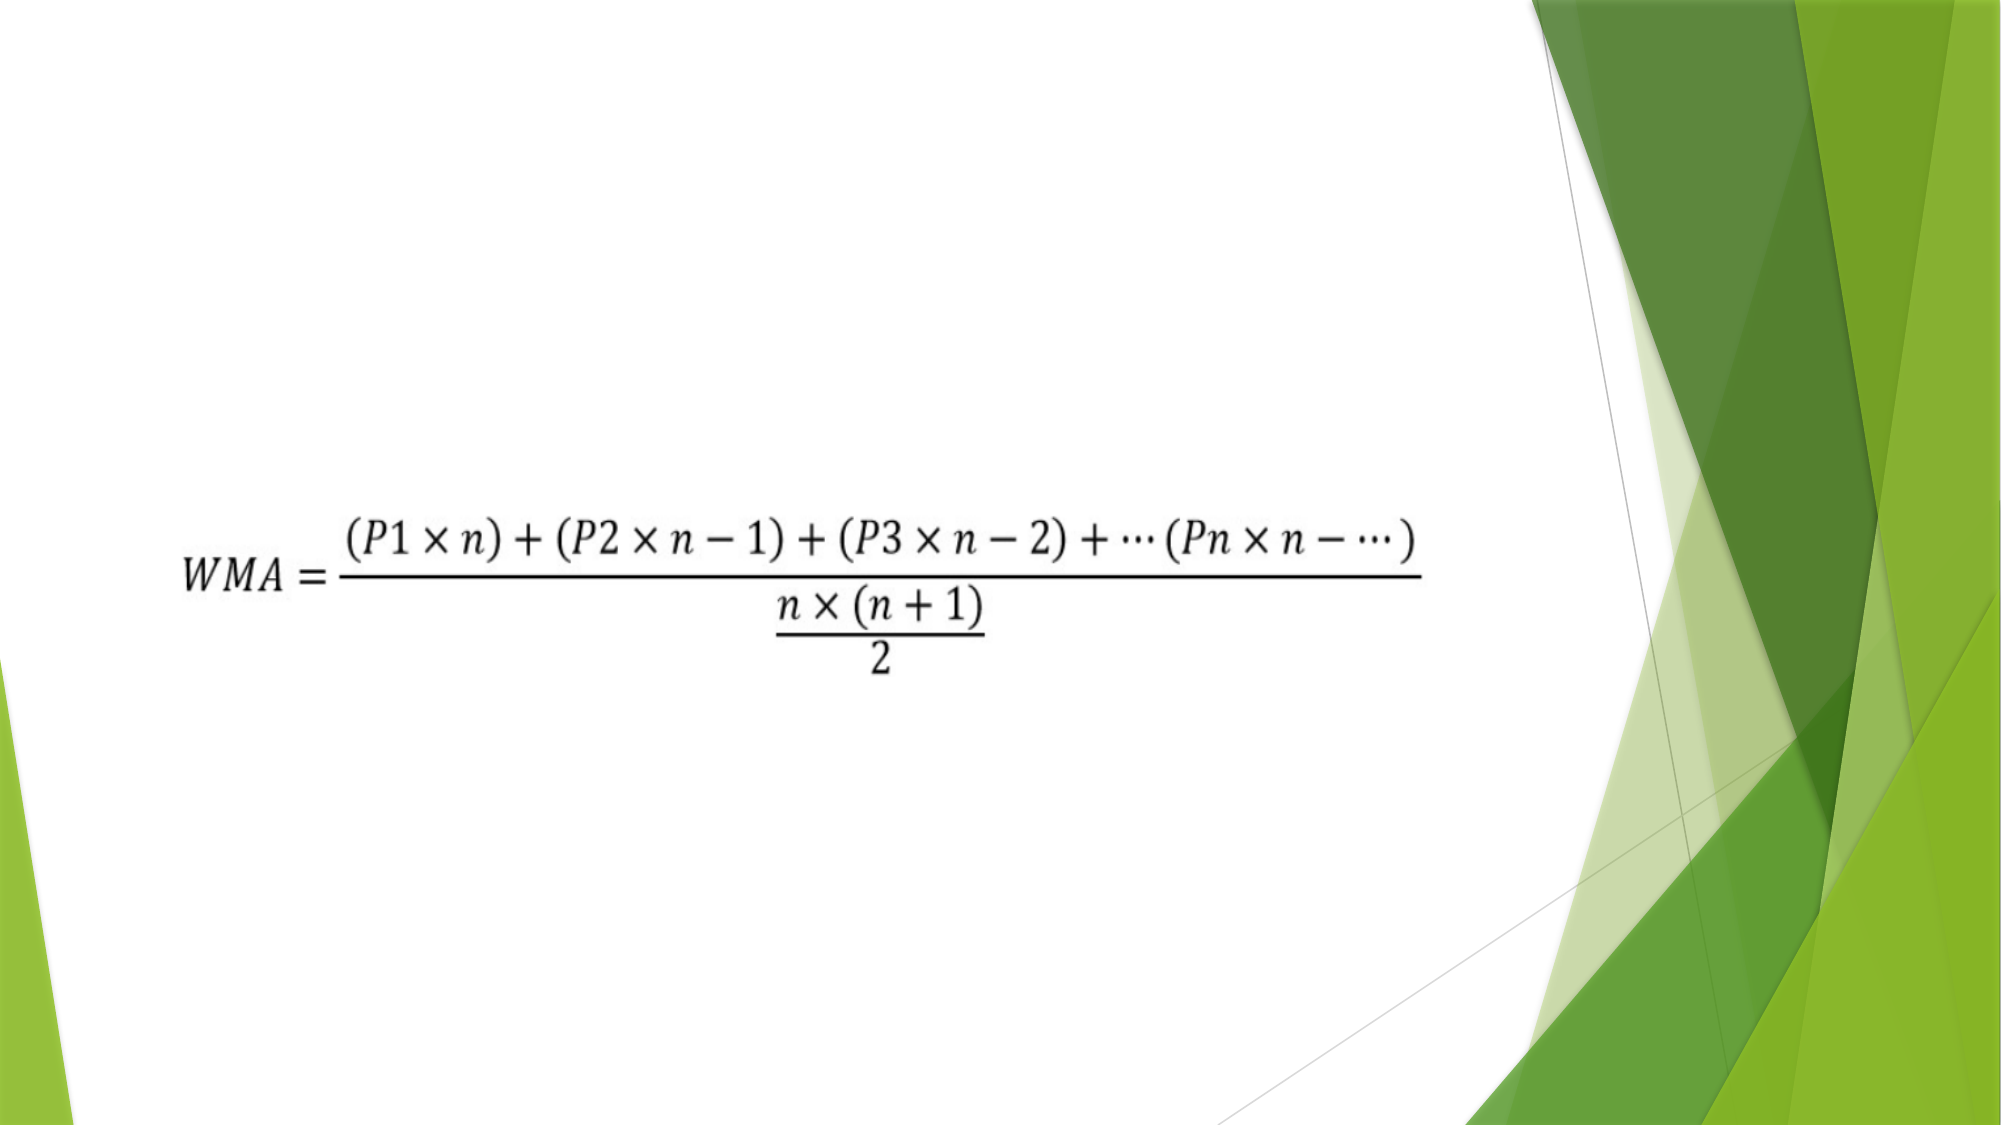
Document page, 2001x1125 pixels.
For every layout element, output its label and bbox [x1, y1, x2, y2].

list [110, 474, 1522, 678]
